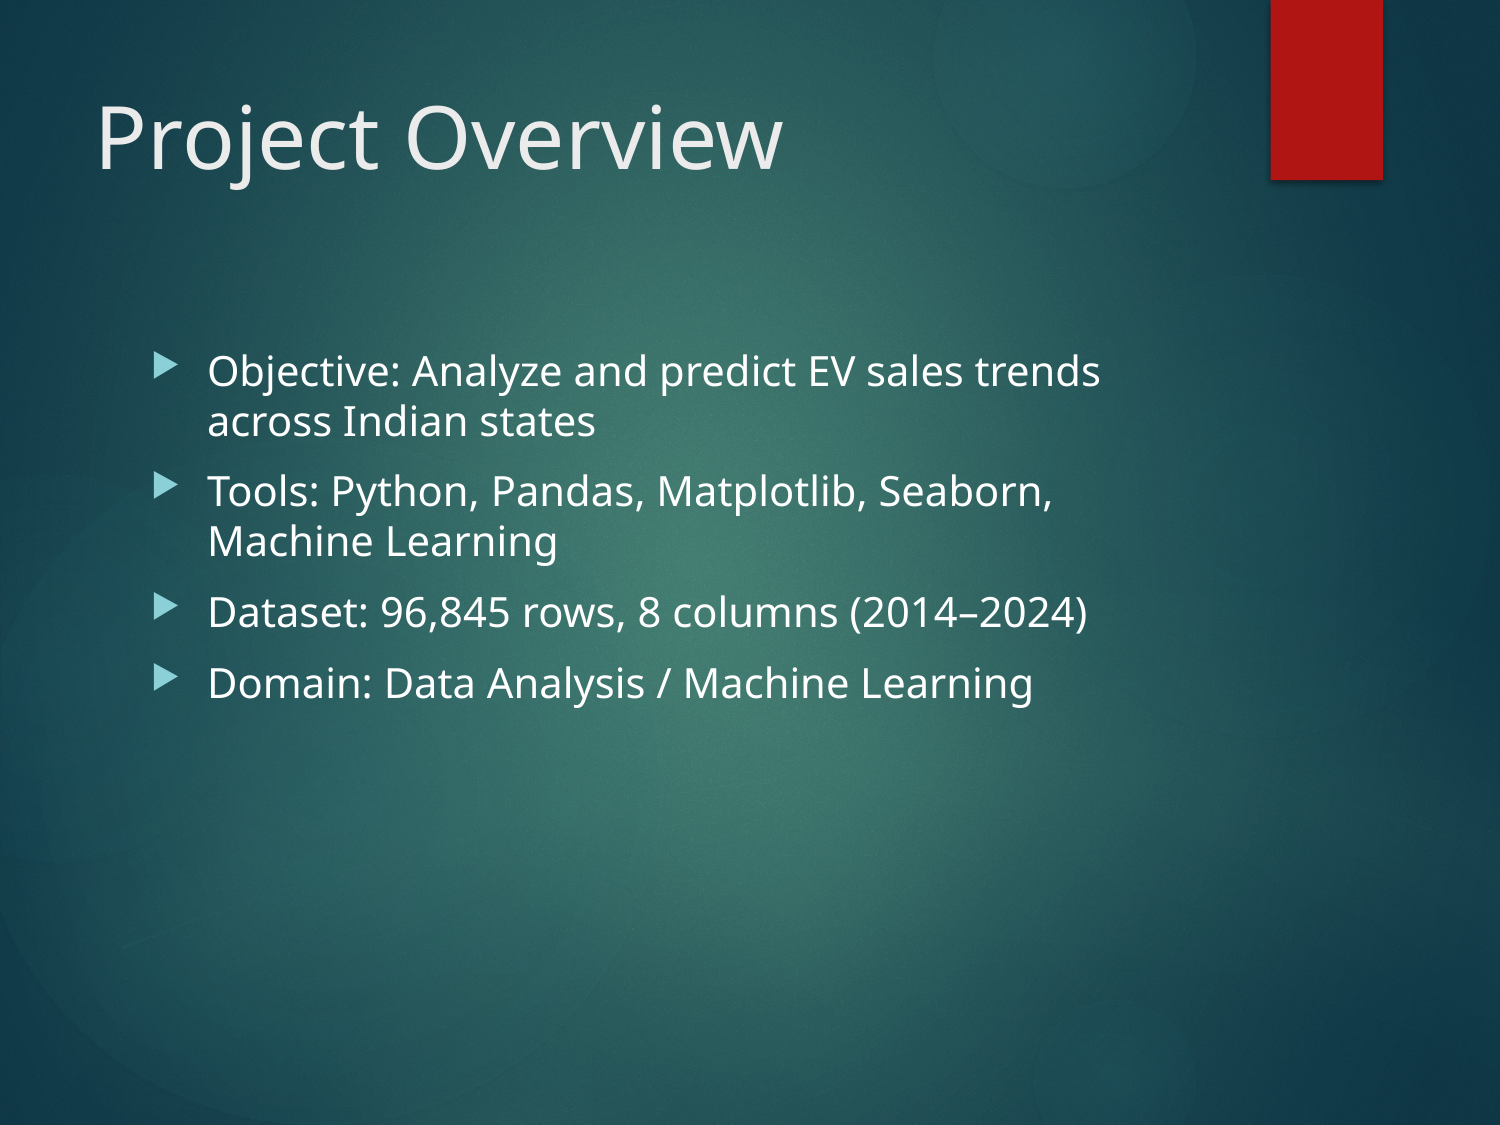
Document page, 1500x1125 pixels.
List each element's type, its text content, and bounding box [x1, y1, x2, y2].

list Objective: Analyze and predict EV sales trends across Indian states Tools: Python, Pandas, Matplotlib, Seaborn, Machine Learning Dataset: 96,845 rows, 8 columns (2014–2024) Domain: Data Analysis / Machine Learning [135, 336, 1237, 1025]
title Project Overview [79, 74, 1237, 304]
